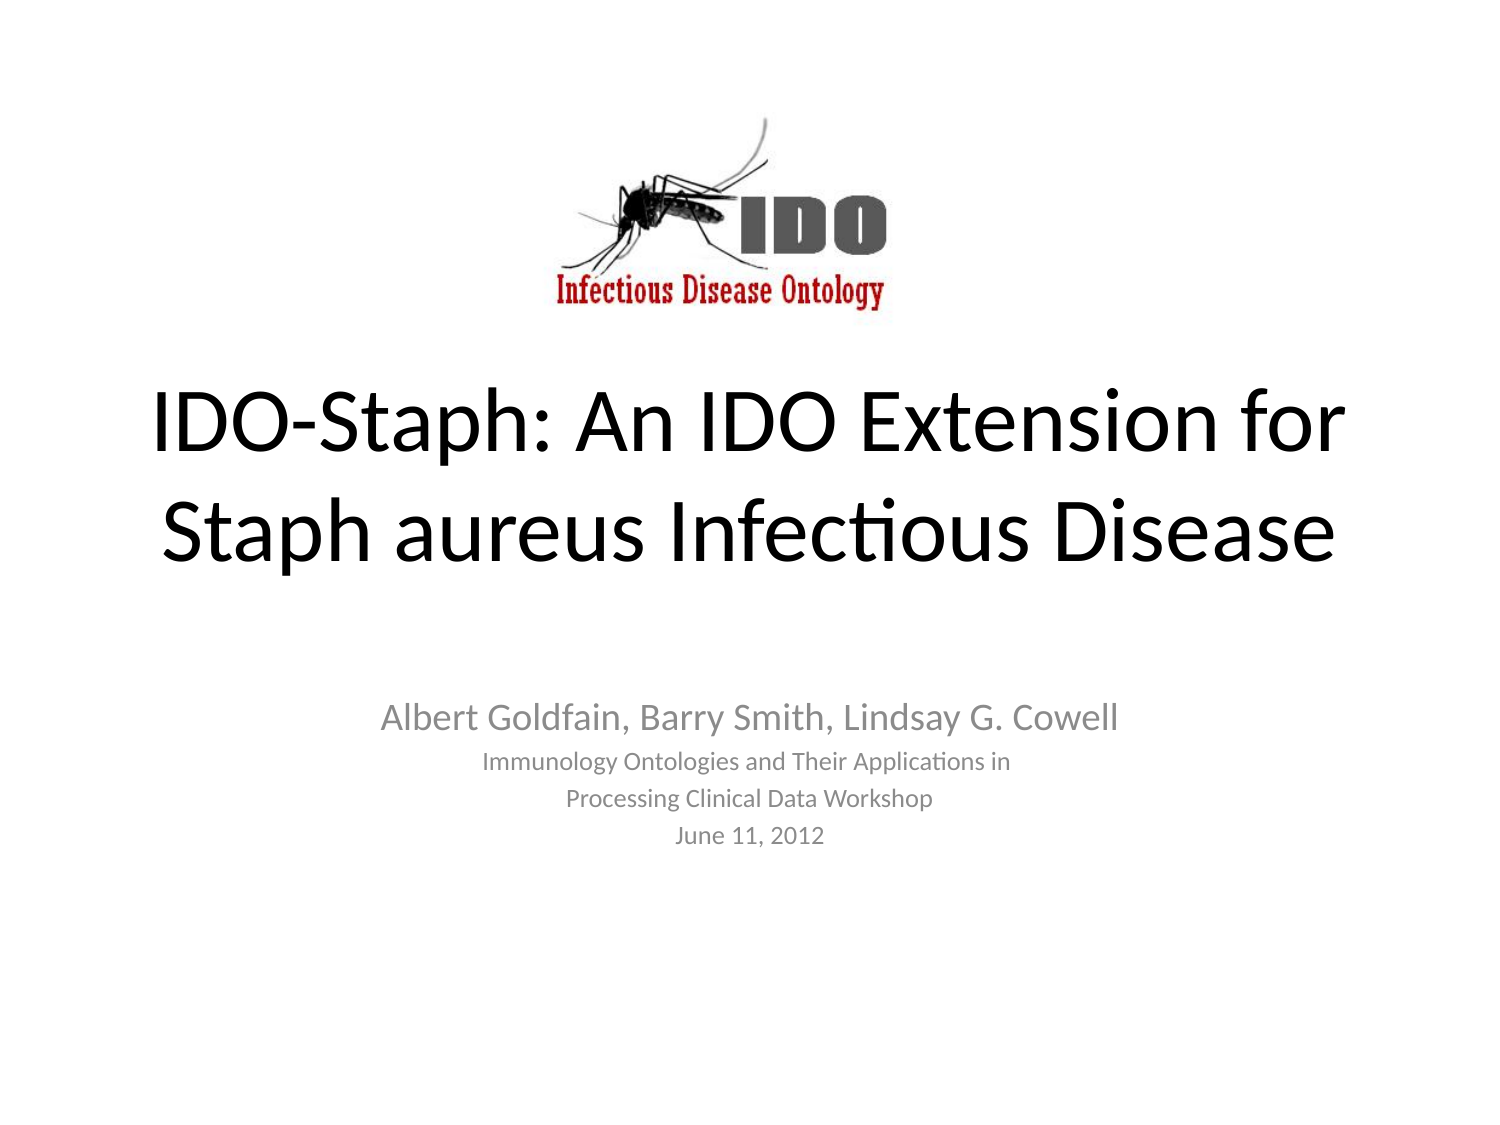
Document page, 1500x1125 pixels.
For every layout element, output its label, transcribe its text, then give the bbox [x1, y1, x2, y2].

subtitle Albert Goldfain, Barry Smith, Lindsay G. Cowell Immunology Ontologies and Their Applications in Processing Clinical Data Workshop June 11, 2012 [225, 637, 1275, 925]
title IDO-Staph: An IDO Extension for Staph aureus Infectious Disease [112, 349, 1388, 591]
picture [524, 112, 926, 342]
